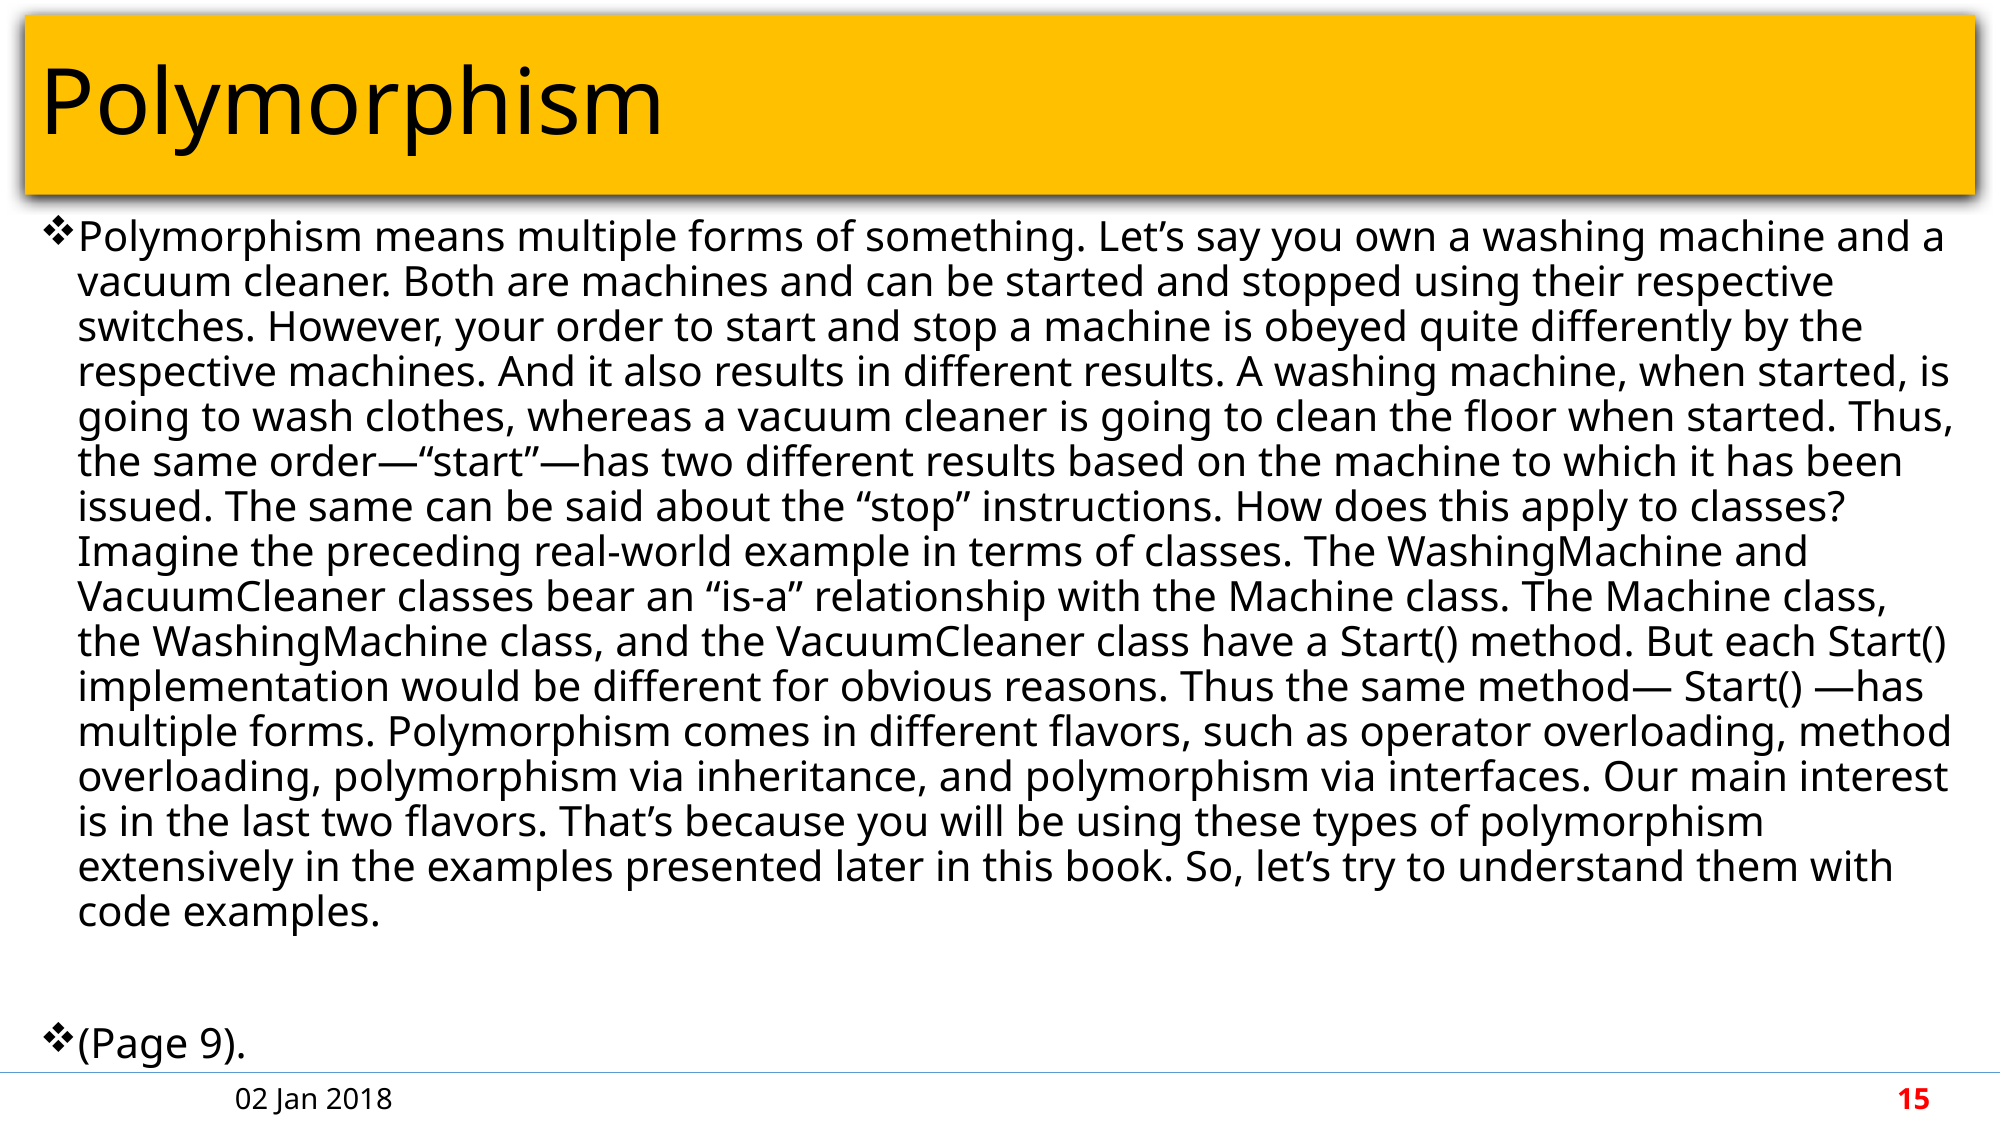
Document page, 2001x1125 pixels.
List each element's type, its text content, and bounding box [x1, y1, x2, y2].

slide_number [220, 1072, 671, 1115]
list Polymorphism means multiple forms of something. Let’s say you own a washing machine and a vacuum cleaner. Both are machines and can be started and stopped using their respective switches. However, your order to start and stop a machine is obeyed quite differently by the respective machines. And it also results in different results. A washing machine, when started, is going to wash clothes, whereas a vacuum cleaner is going to clean the floor when started. Thus, the same order—“start”—has two different results based on the machine to which it has been issued. The same can be said about the “stop” instructions. How does this apply to classes? Imagine the preceding real-world example in terms of classes. The WashingMachine and VacuumCleaner classes bear an “is-a” relationship with the Machine class. The Machine class, the WashingMachine class, and the VacuumCleaner class have a Start() method. But each Start() implementation would be different for obvious reasons. Thus the same method— Start() —has multiple forms. Polymorphism comes in different flavors, such as operator overloading, method overloading, polymorphism via inheritance, and polymorphism via interfaces. Our main interest is in the last two flavors. That’s because you will be using these types of polymorphism extensively in the examples presented later in this book. So, let’s try to understand them with code examples. (Page 9). [24, 208, 1975, 1063]
title Polymorphism [24, 14, 1975, 195]
slide_number 15 [1495, 1072, 1946, 1115]
